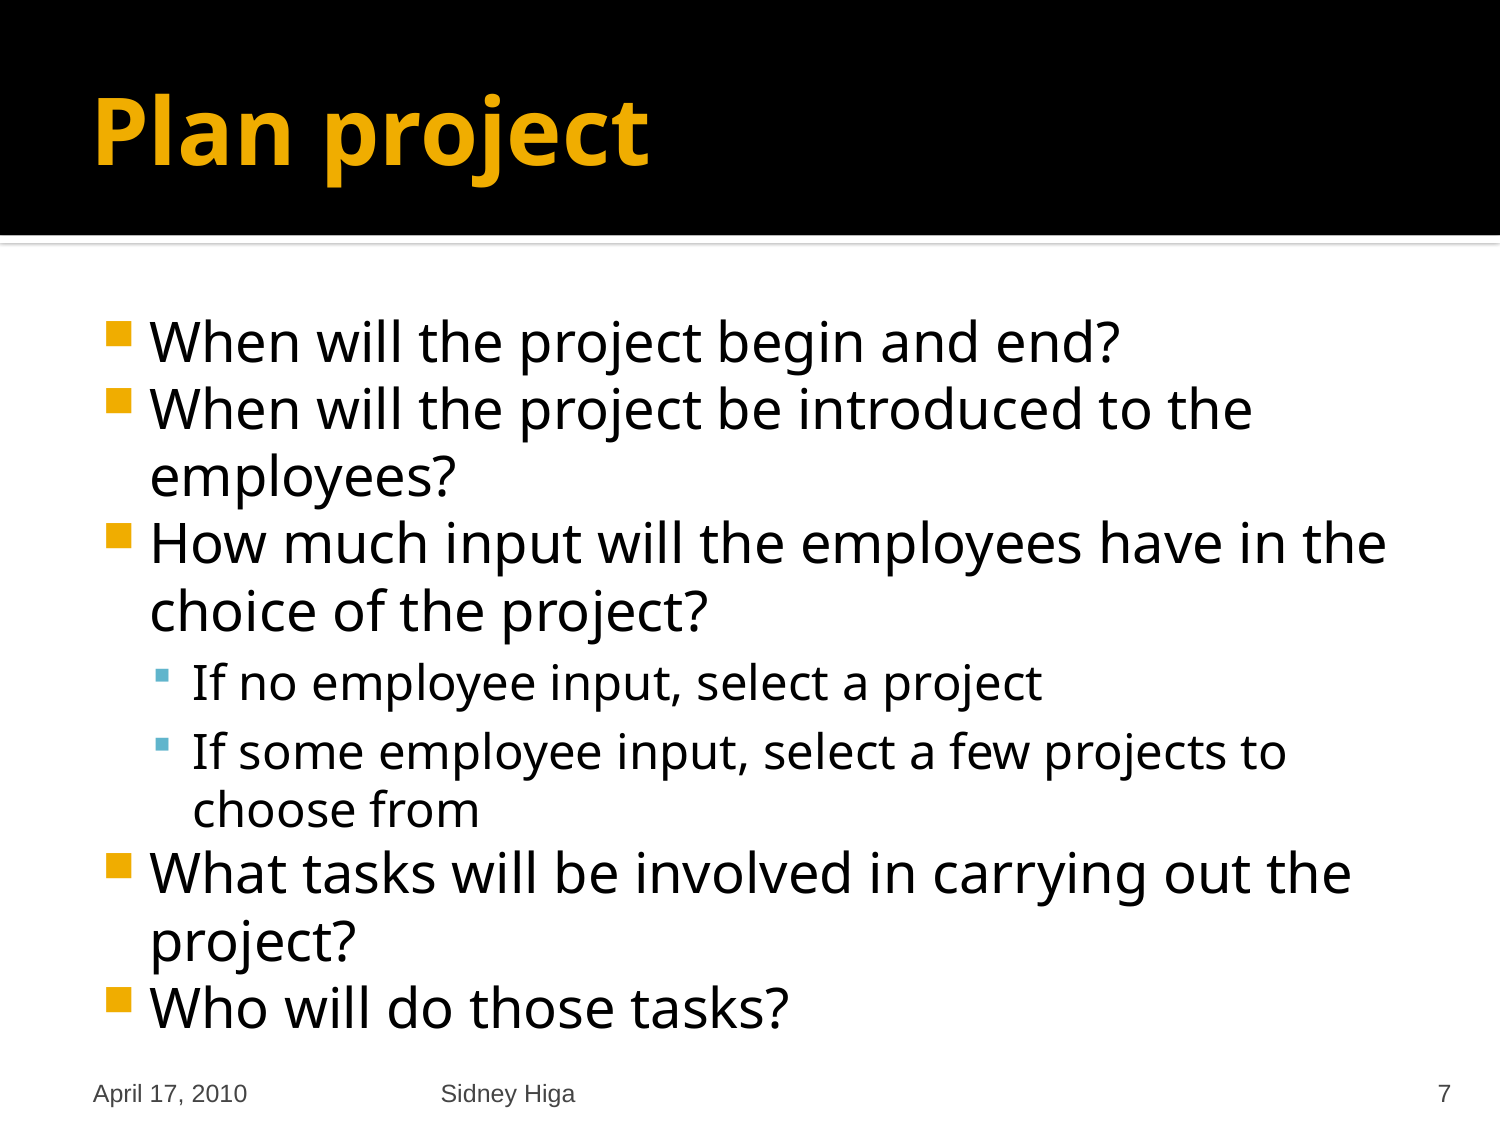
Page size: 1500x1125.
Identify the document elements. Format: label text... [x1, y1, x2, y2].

footer Sidney Higa [433, 1062, 1337, 1108]
list When will the project begin and end? When will the project be introduced to the employees? How much input will the employees have in the choice of the project? If no employee input, select a project If some employee input, select a few projects to choose from What tasks will be involved in carrying out the project? Who will do those tasks? [75, 291, 1425, 1050]
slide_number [75, 1062, 425, 1108]
title Plan project [75, 24, 1425, 231]
slide_number 7 [1345, 1062, 1467, 1108]
